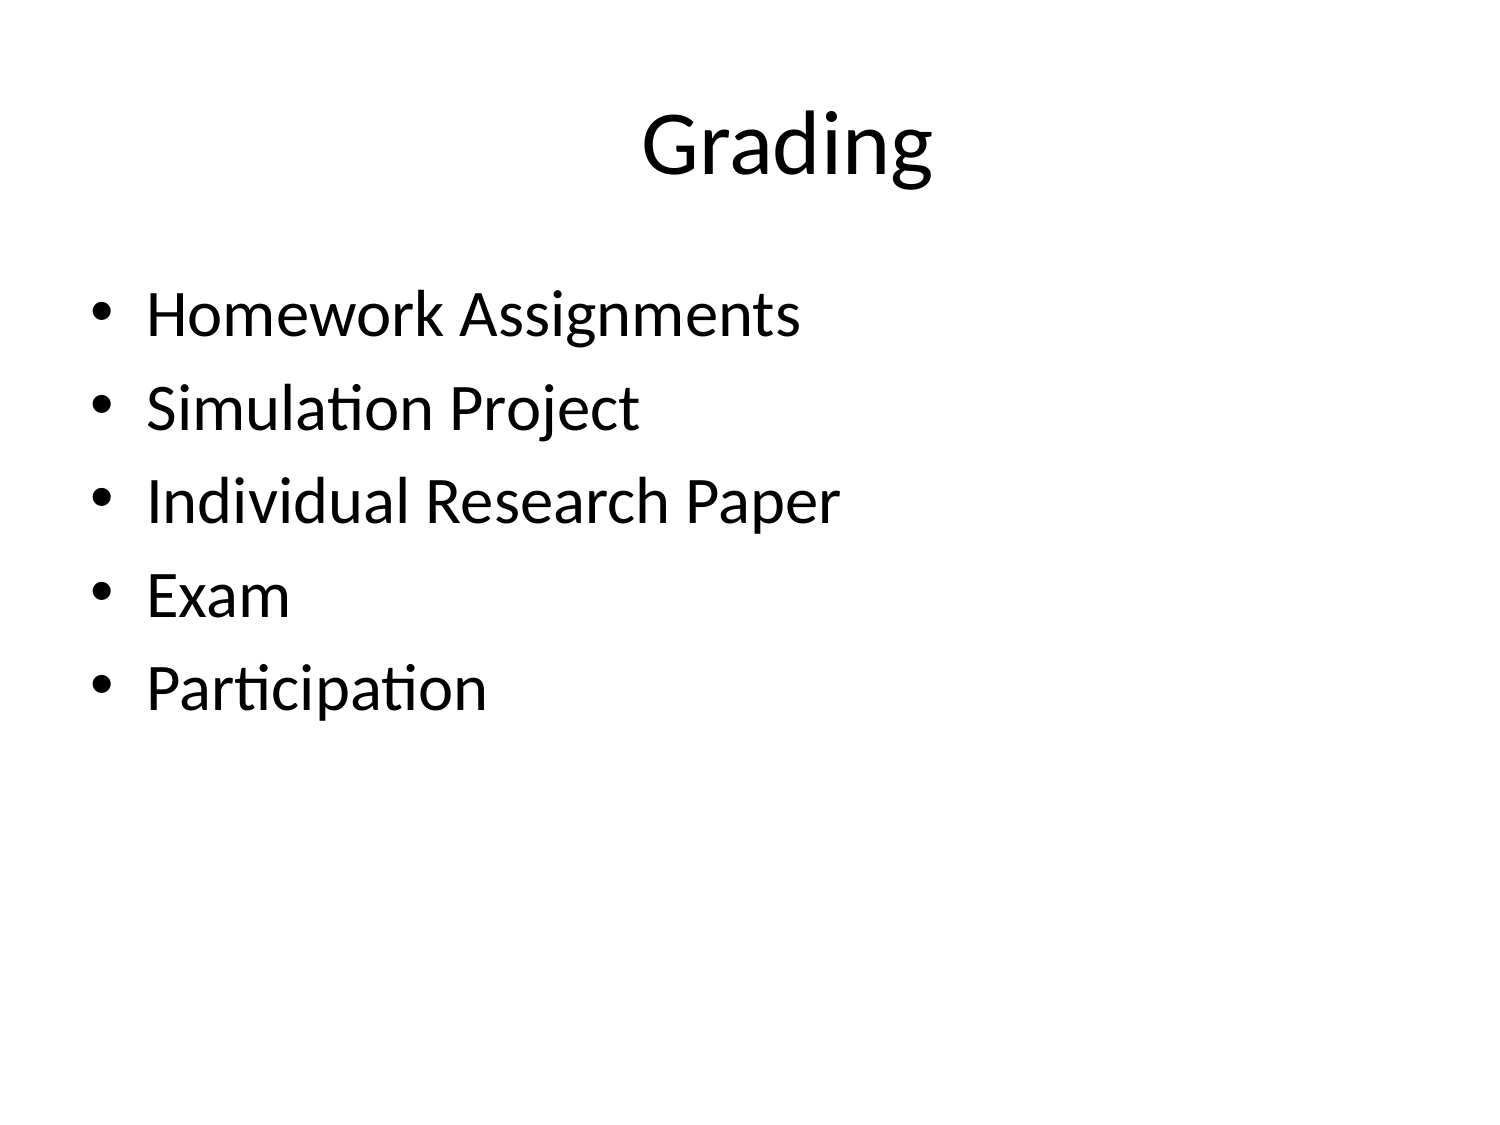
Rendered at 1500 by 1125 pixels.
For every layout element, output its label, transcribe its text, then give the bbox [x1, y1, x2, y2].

list Homework Assignments Simulation Project Individual Research Paper Exam Participation [75, 262, 1425, 1005]
title Grading [125, 44, 1450, 232]
